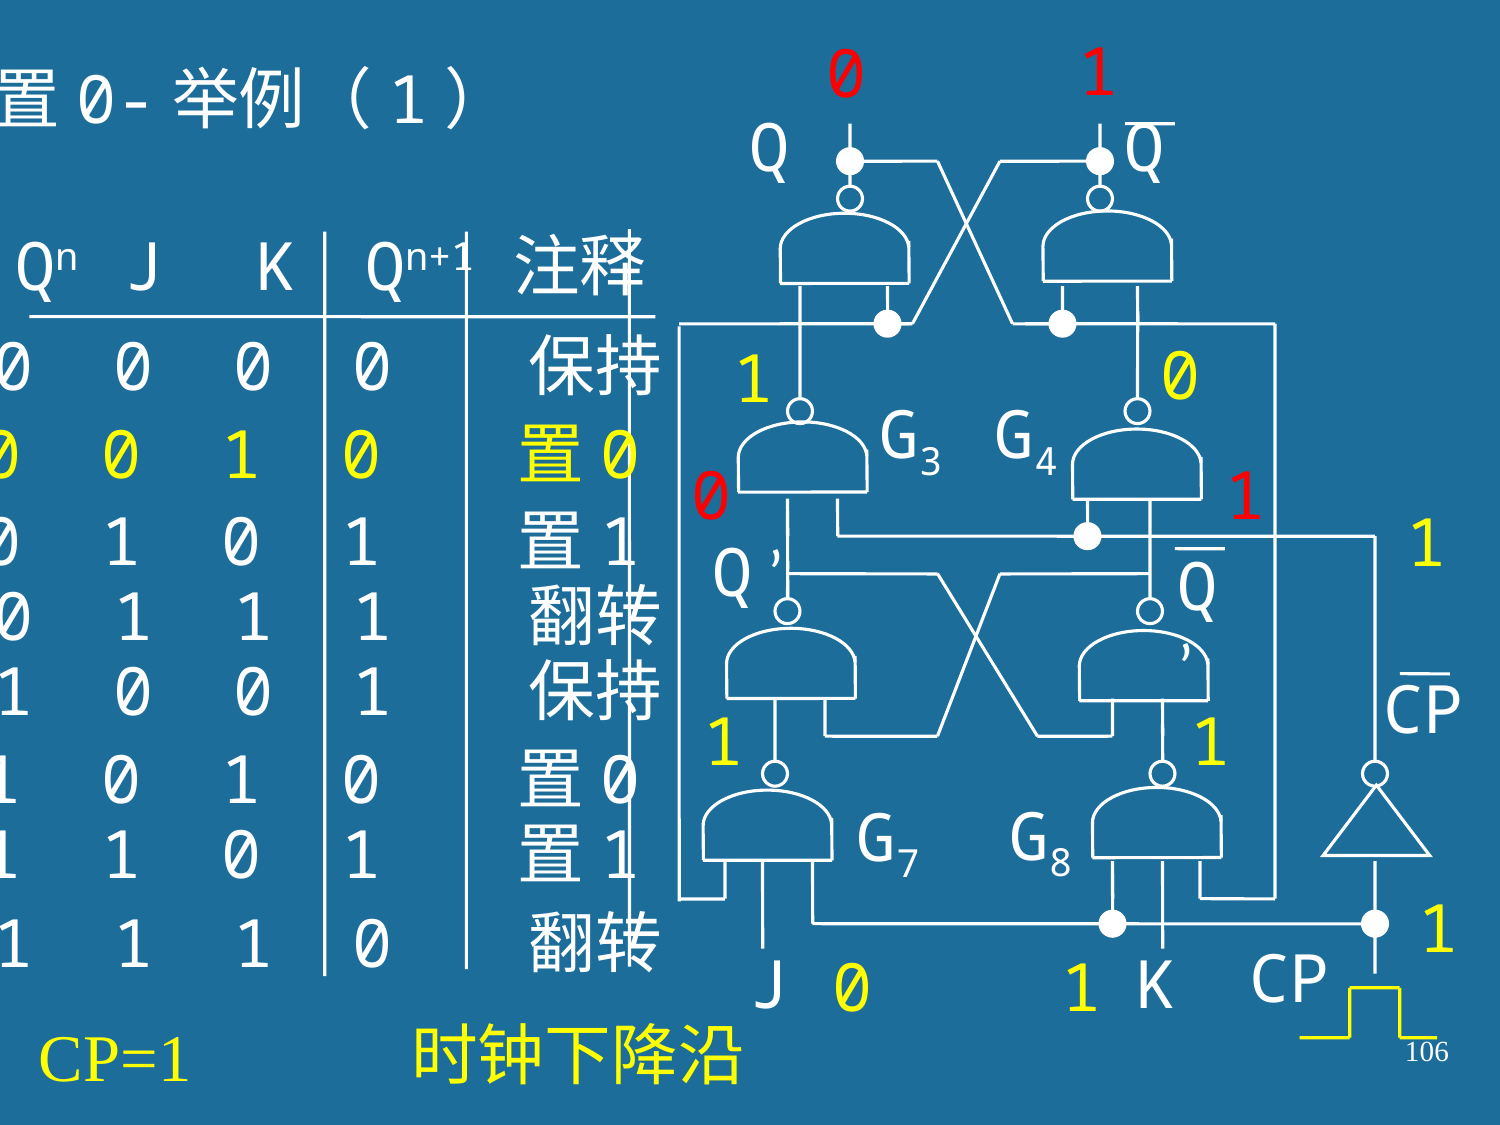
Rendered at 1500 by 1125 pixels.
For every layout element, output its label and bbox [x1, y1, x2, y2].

text_box [0, 216, 678, 988]
text_box [841, 786, 935, 893]
text_box [702, 789, 833, 861]
text_box [812, 861, 1400, 1033]
text_box [762, 701, 788, 787]
text_box [812, 23, 882, 119]
text_box [817, 937, 888, 1033]
slide_number [1151, 1025, 1465, 1100]
text_box [994, 785, 1087, 892]
text_box [24, 1007, 207, 1103]
text_box [688, 628, 856, 787]
text_box [779, 212, 910, 284]
text_box [676, 21, 1479, 902]
text_box [734, 97, 804, 192]
text_box [396, 862, 804, 1101]
text_box [1403, 878, 1473, 974]
text_box [0, 49, 526, 145]
text_box [1391, 492, 1462, 587]
